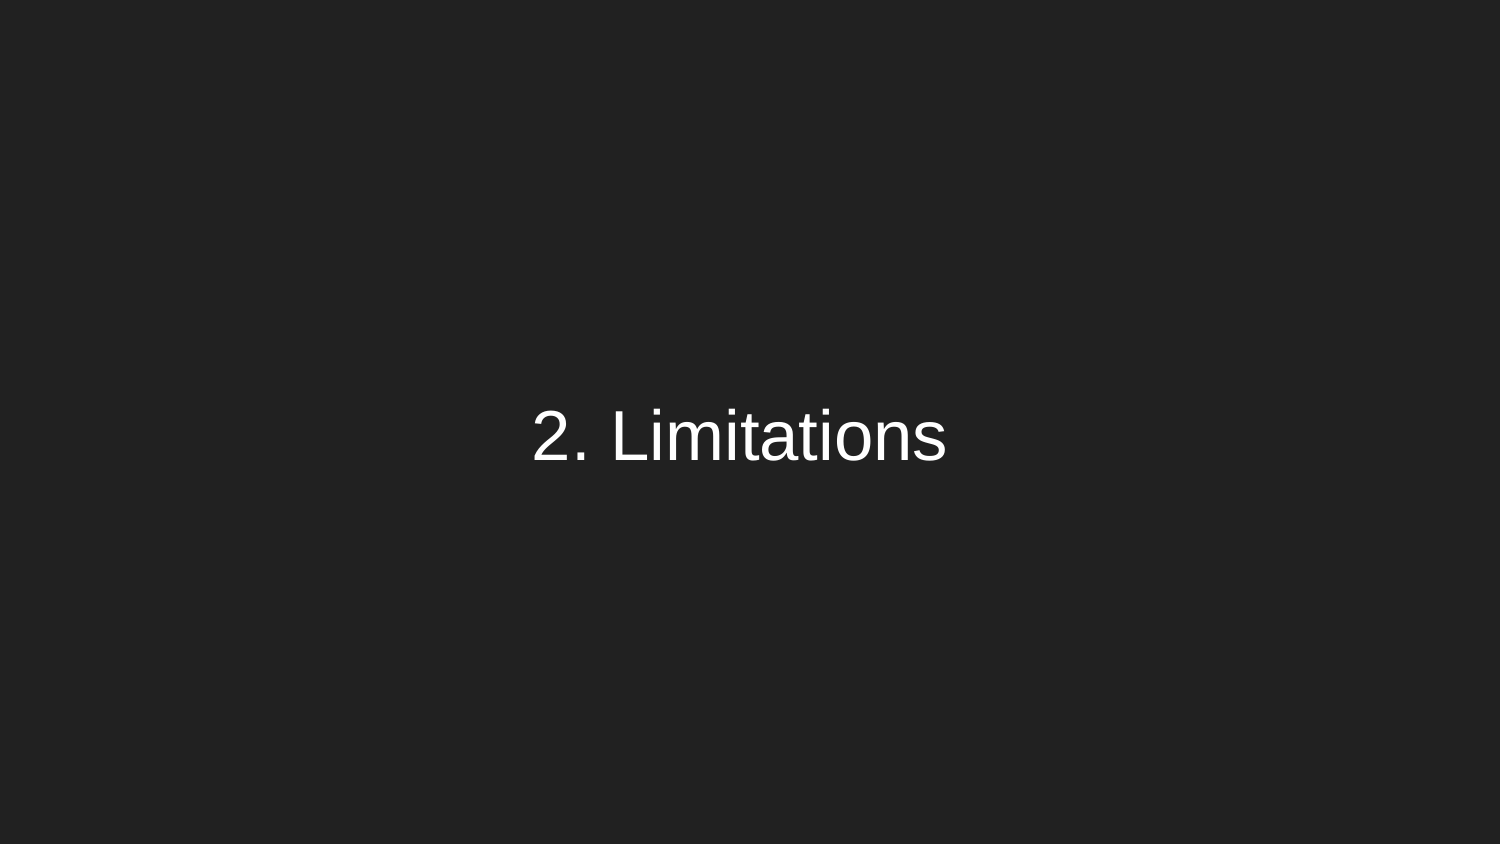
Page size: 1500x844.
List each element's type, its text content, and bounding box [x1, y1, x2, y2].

title 2. Limitations [41, 374, 1440, 505]
